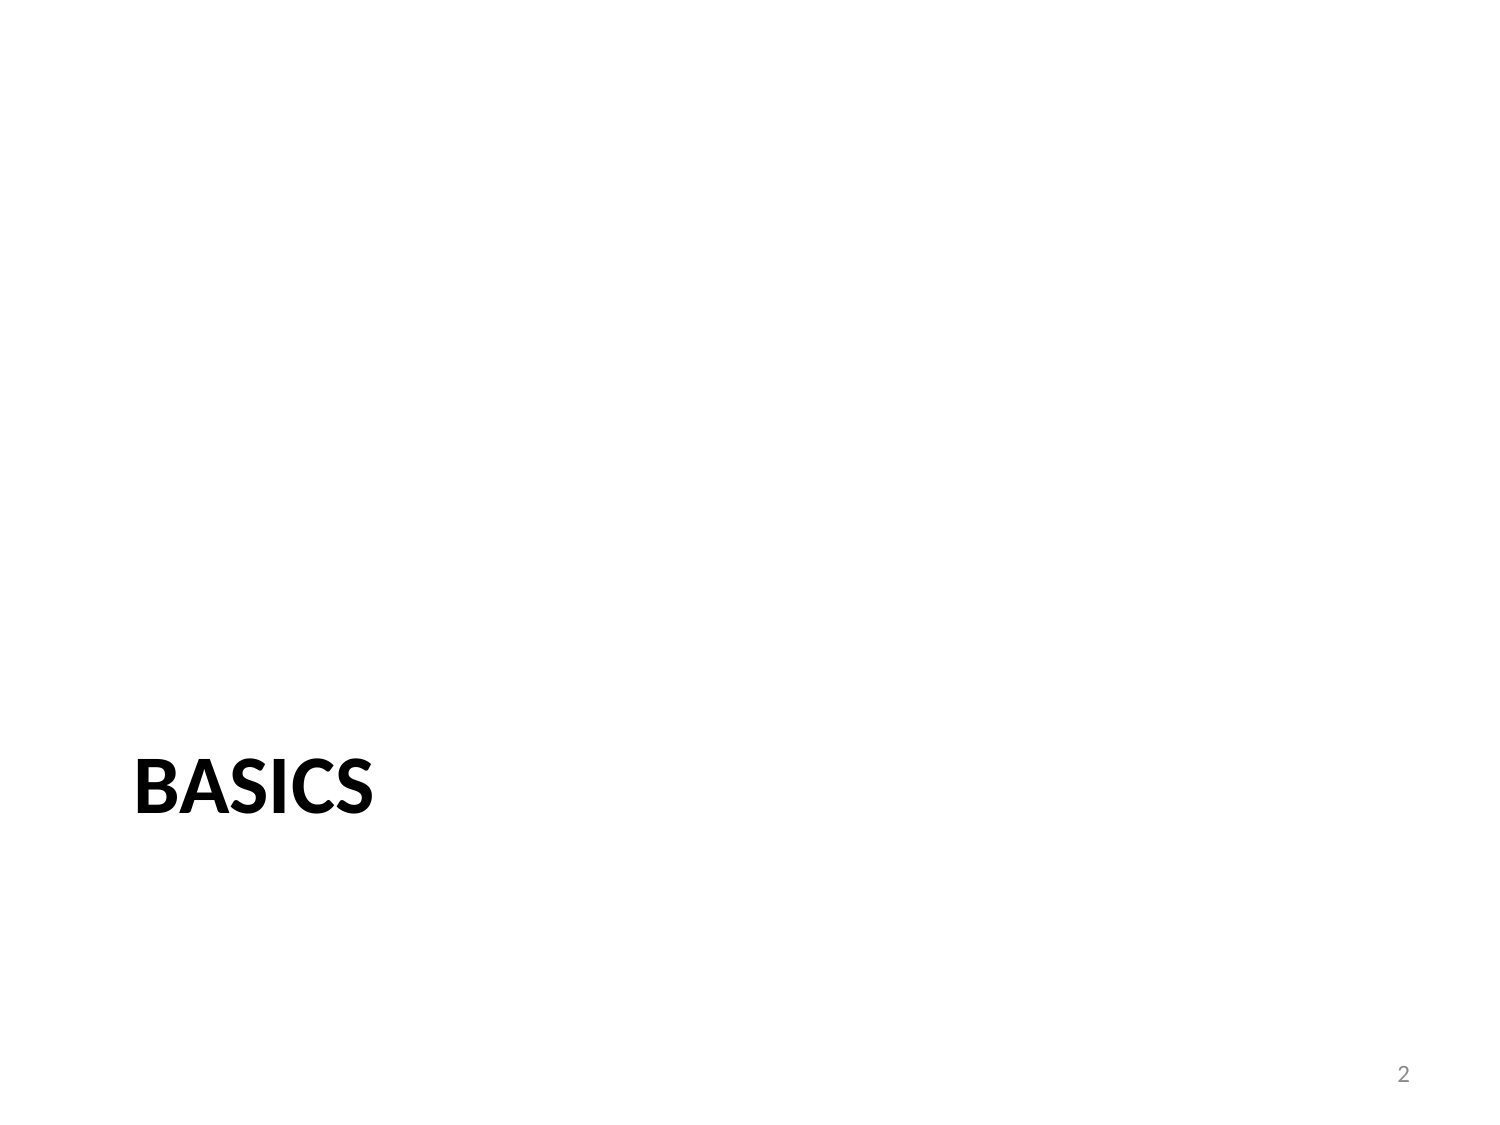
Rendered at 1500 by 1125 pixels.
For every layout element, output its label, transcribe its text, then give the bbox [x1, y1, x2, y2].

title Basics [118, 722, 1394, 947]
slide_number 2 [1074, 1042, 1425, 1103]
